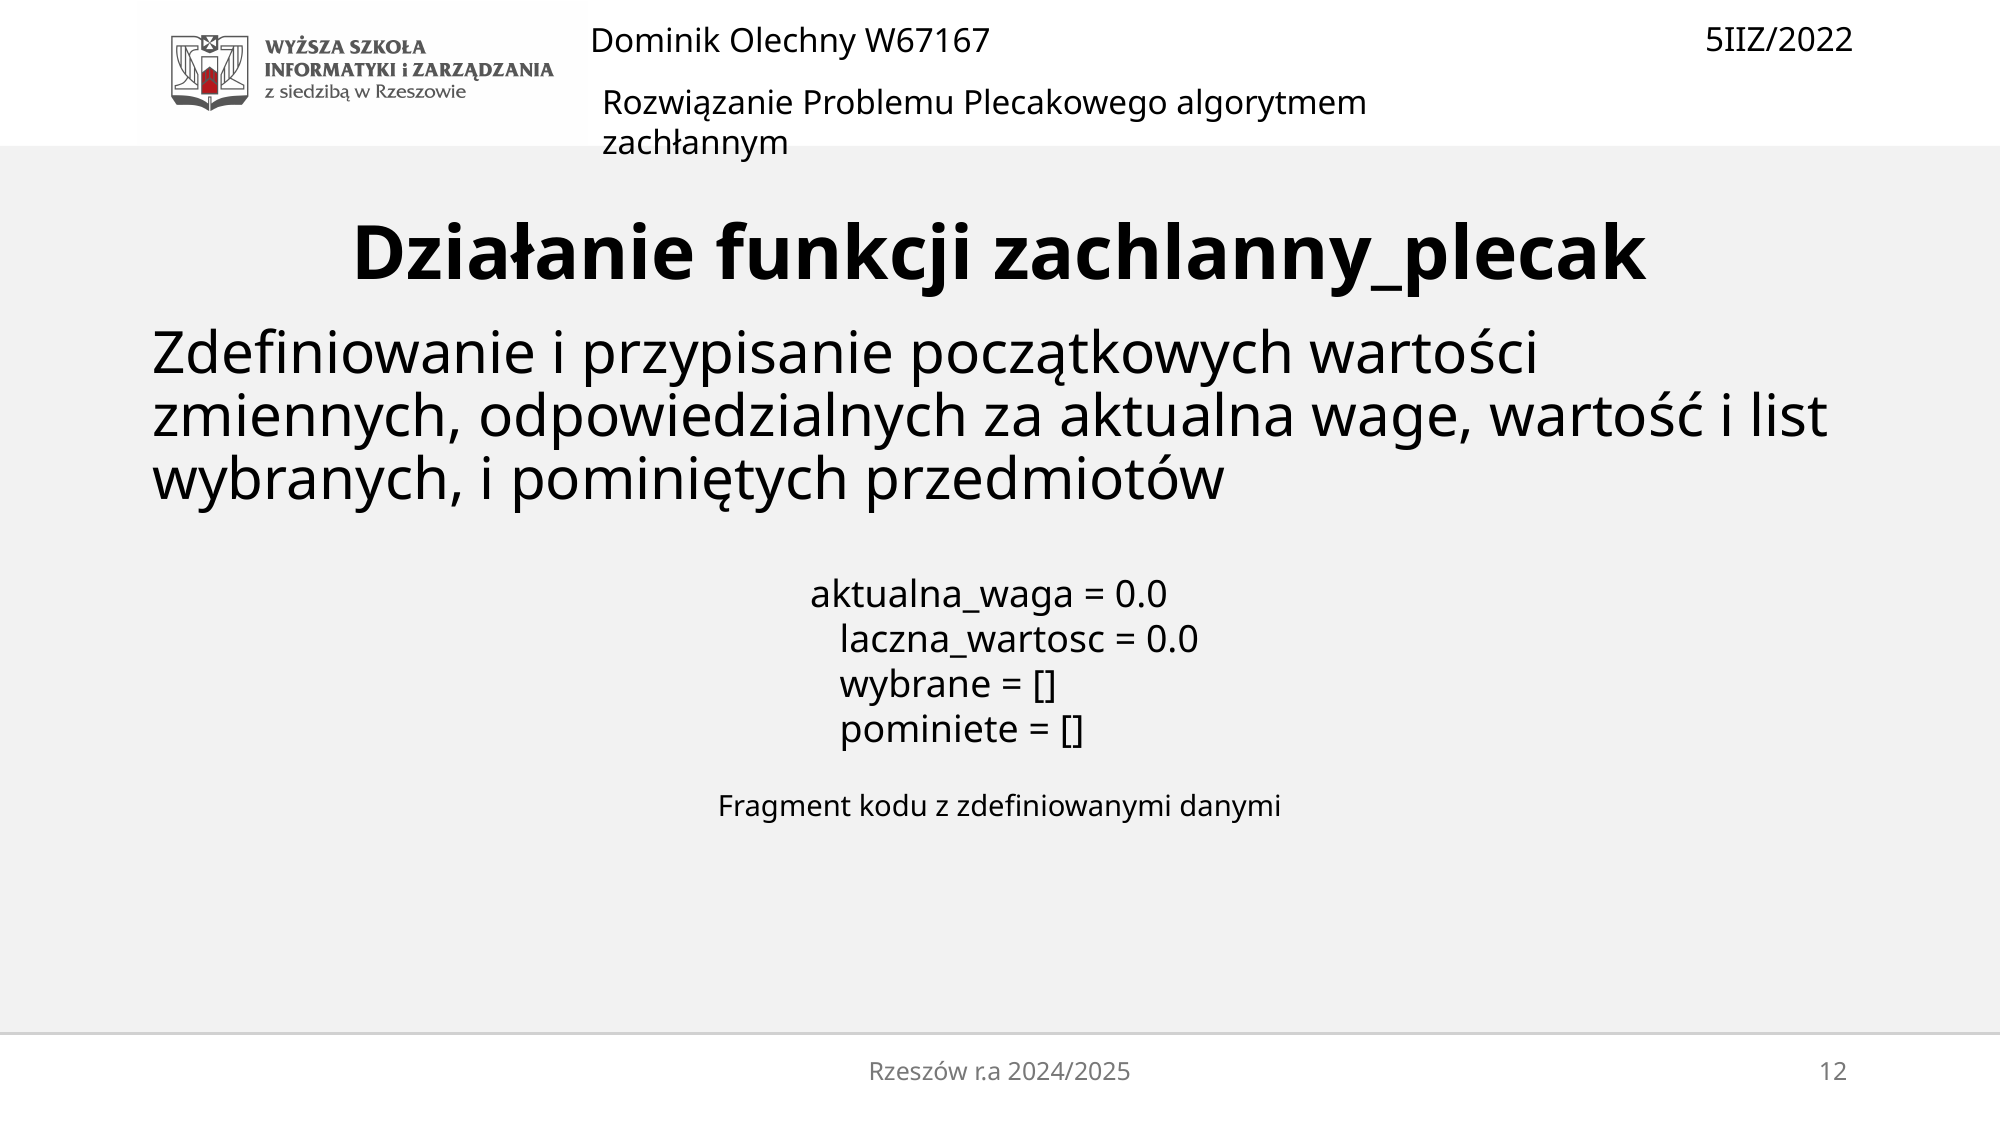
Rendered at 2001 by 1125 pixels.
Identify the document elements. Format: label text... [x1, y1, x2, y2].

list Zdefiniowanie i przypisanie początkowych wartości zmiennych, odpowiedzialnych za aktualna wage, wartość i list wybranych, i pominiętych przedmiotów [137, 316, 1863, 1014]
text_box aktualna_waga = 0.0 laczna_wartosc = 0.0 wybrane = [] pominiete = [] [785, 562, 1215, 758]
text_box Fragment kodu z zdefiniowanymi danymi [310, 780, 1690, 831]
title Działanie funkcji zachlanny_plecak [137, 203, 1863, 307]
slide_number 12 [1412, 1042, 1863, 1103]
footer Rzeszów r.a 2024/2025 [662, 1042, 1338, 1103]
picture [137, 1, 588, 145]
